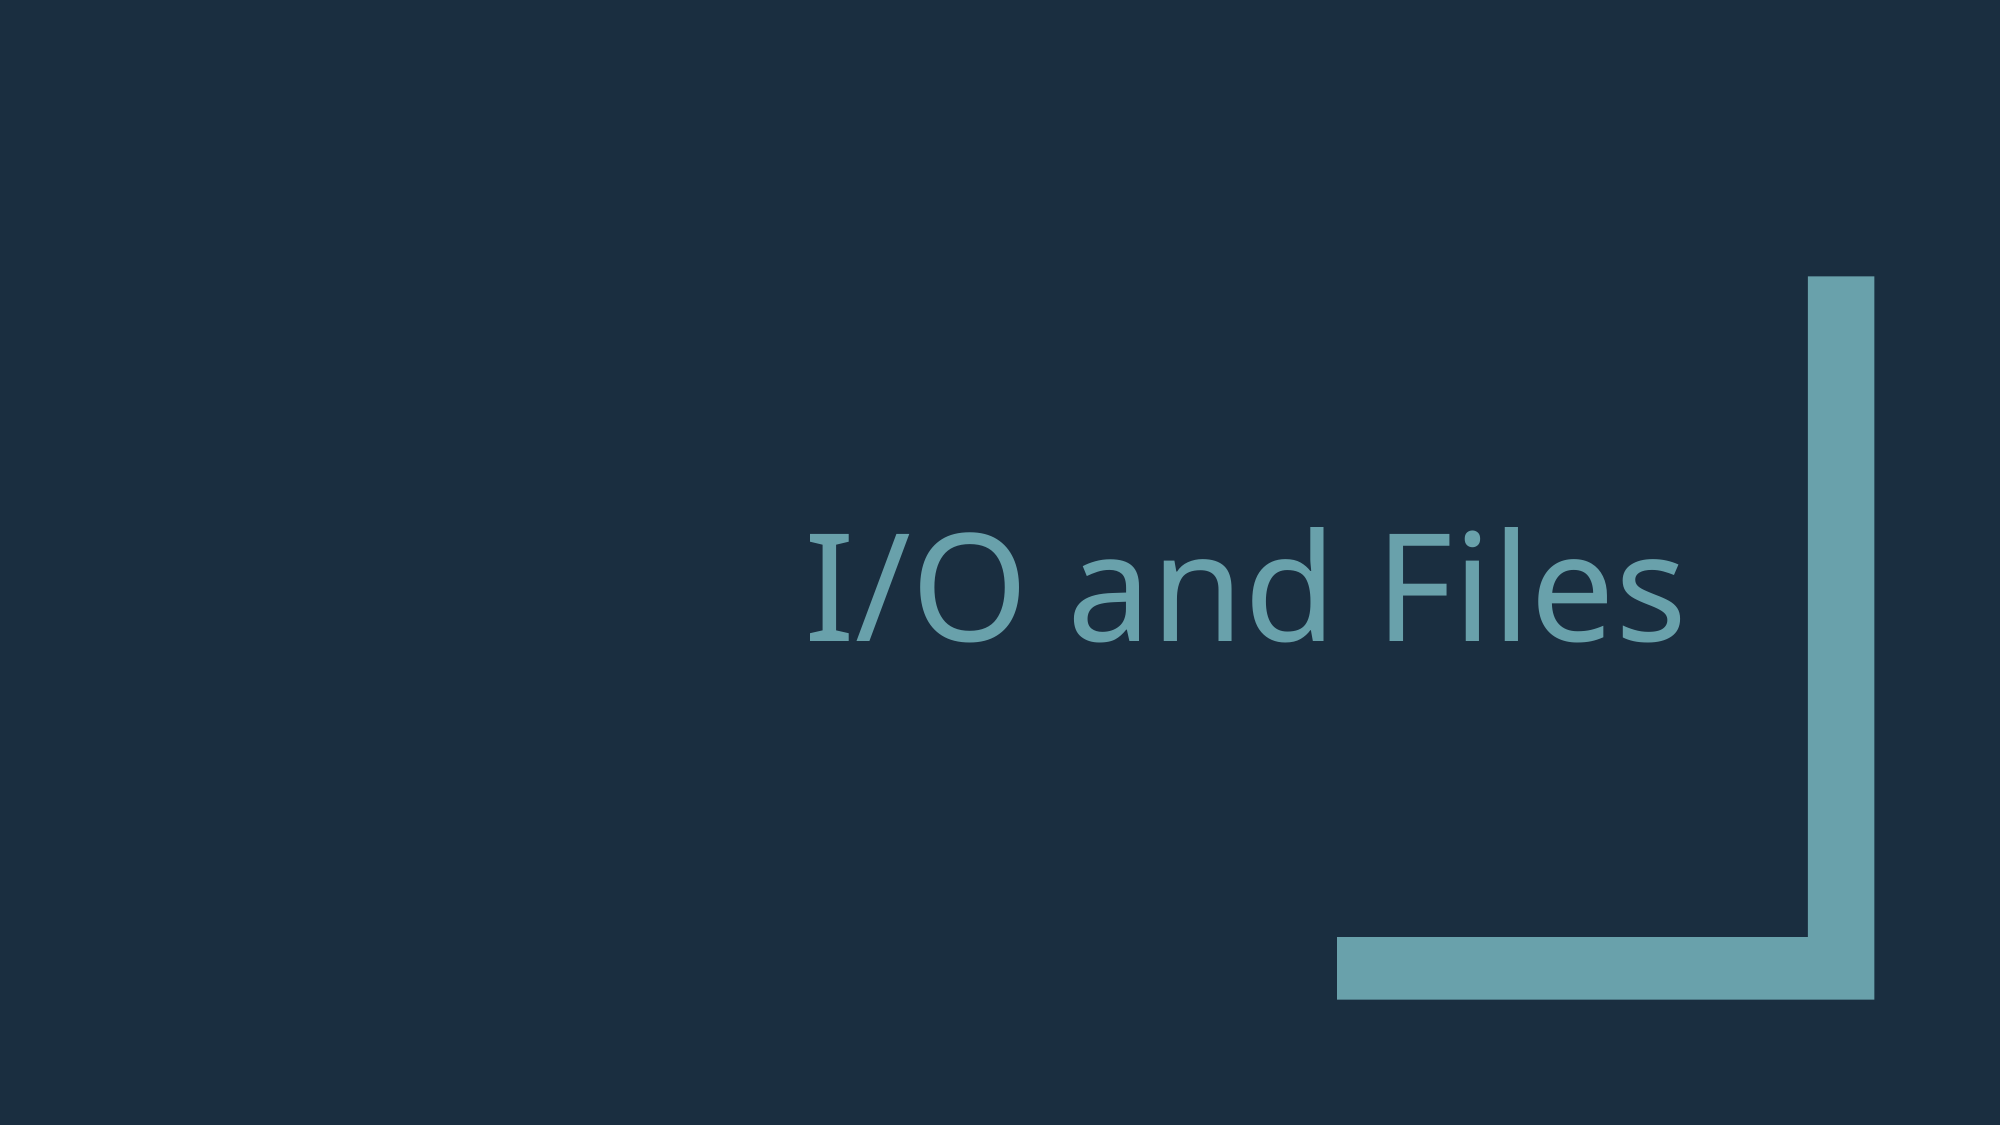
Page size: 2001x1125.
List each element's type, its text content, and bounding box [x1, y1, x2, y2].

title I/O and Files [125, 213, 1703, 682]
